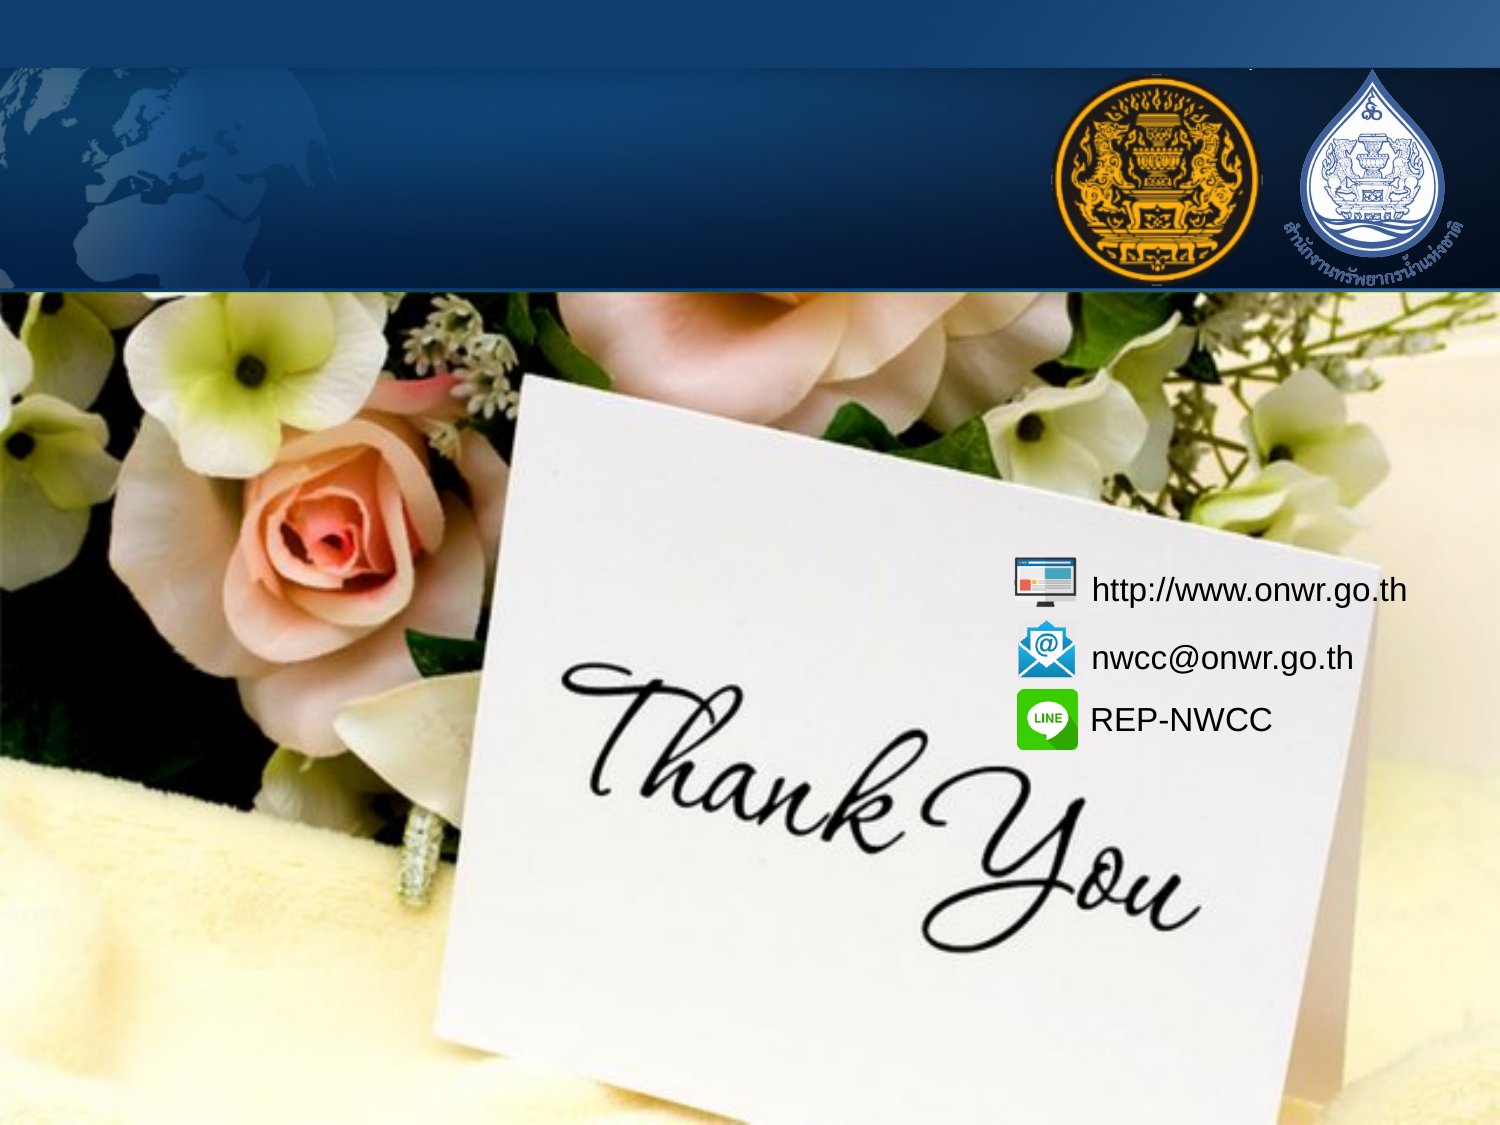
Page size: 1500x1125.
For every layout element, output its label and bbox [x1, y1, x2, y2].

text_box [1014, 553, 1500, 751]
picture [0, 0, 1500, 1125]
